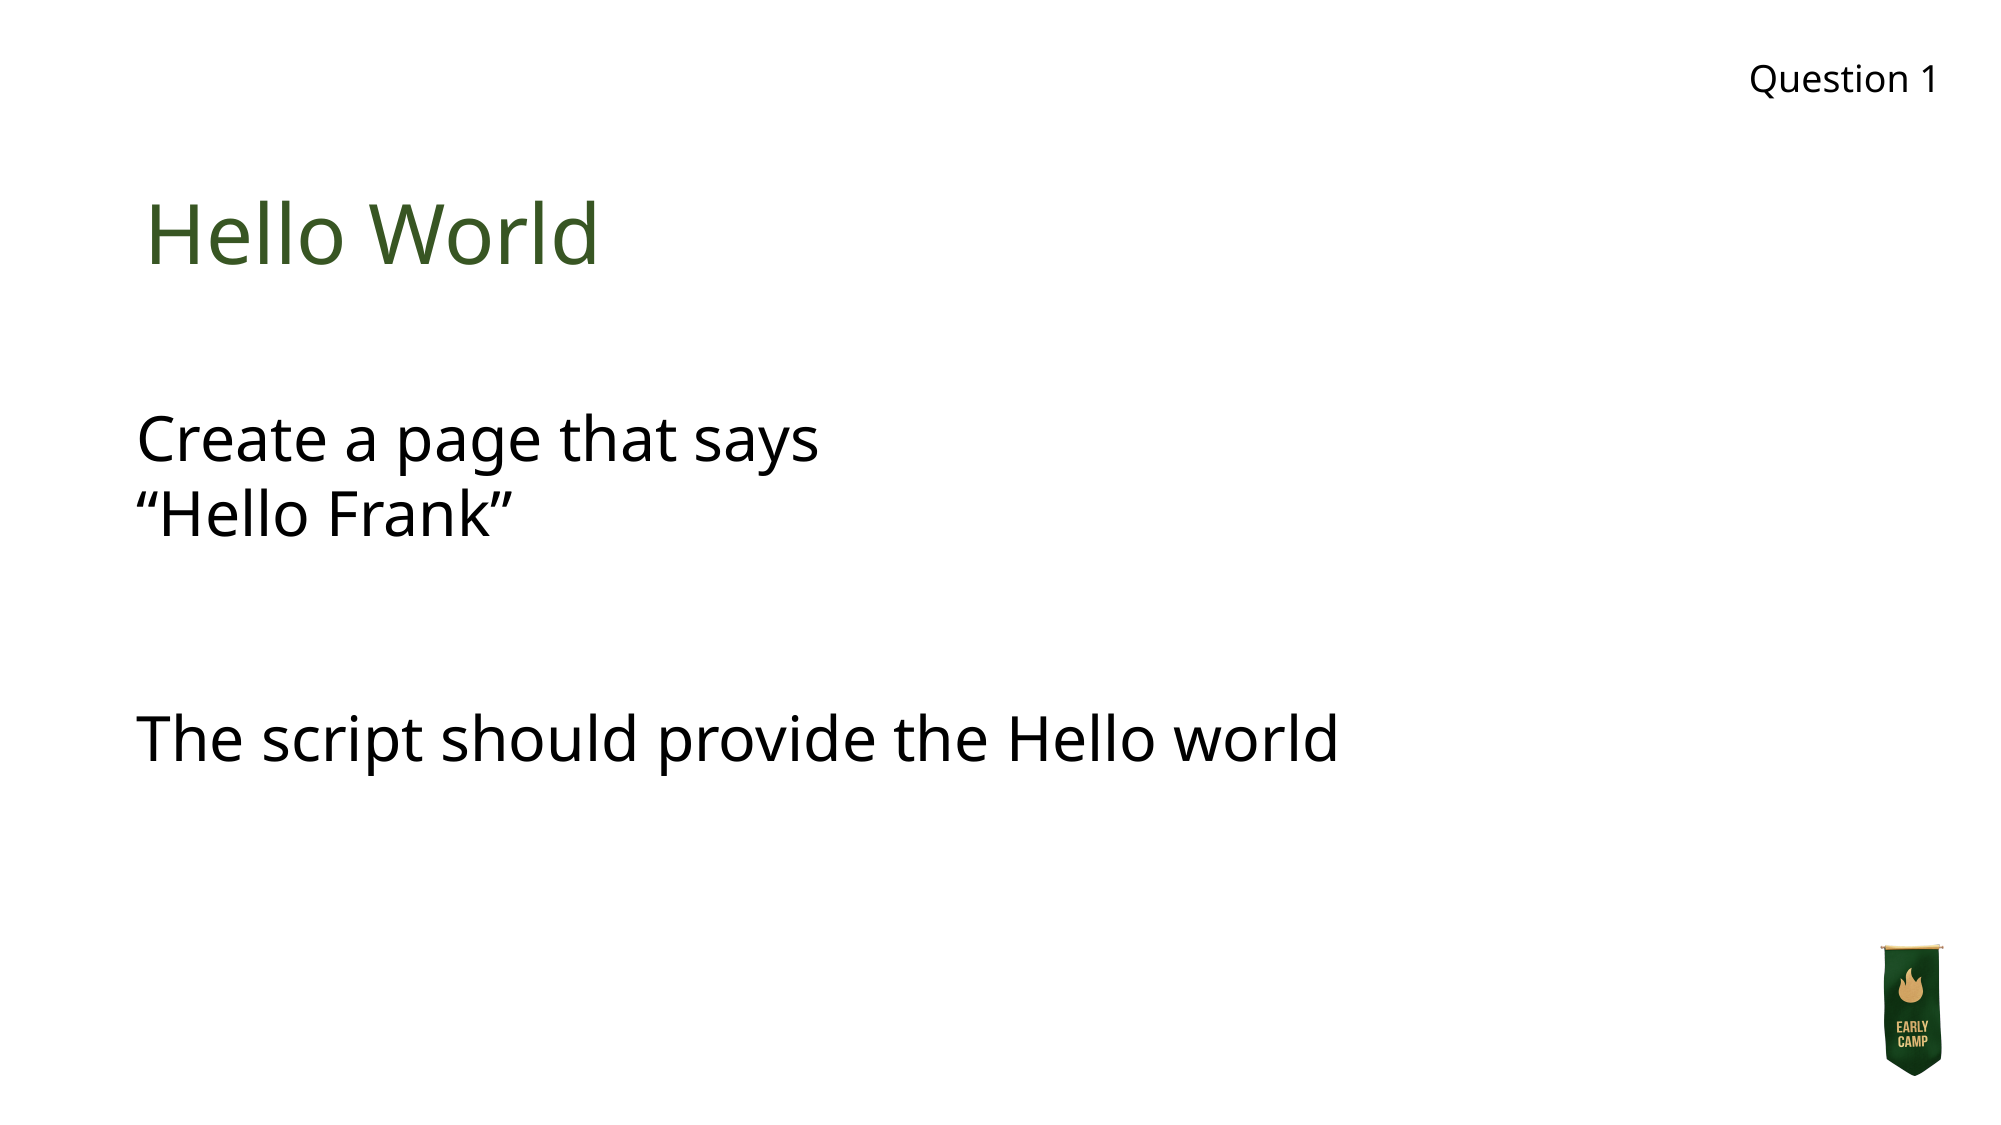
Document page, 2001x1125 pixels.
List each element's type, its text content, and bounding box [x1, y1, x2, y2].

text_box Hello World [130, 173, 617, 289]
picture [1844, 943, 1979, 1078]
text_box Create a page that says “Hello Frank” The script should provide the Hello world [121, 391, 1387, 781]
text_box Question 1 [1734, 47, 1956, 108]
